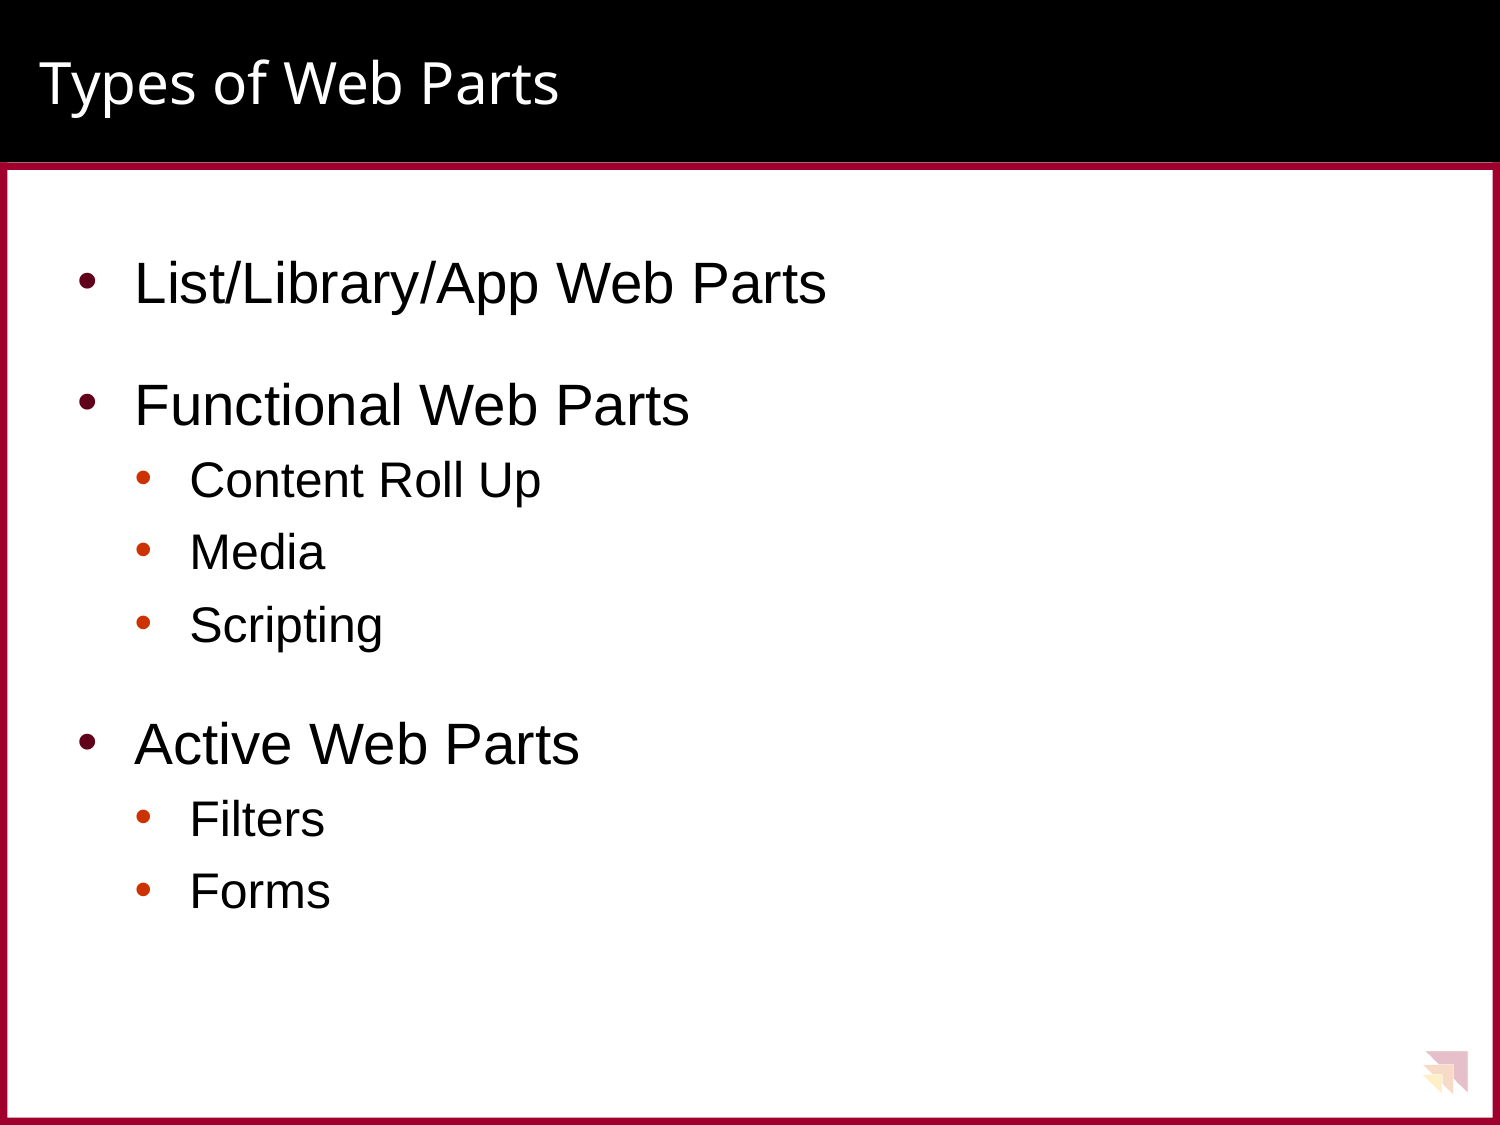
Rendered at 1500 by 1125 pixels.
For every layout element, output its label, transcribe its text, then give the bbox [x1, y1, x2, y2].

list List/Library/App Web Parts Functional Web Parts Content Roll Up Media Scripting Active Web Parts Filters Forms [62, 237, 1438, 1088]
title Types of Web Parts [24, 12, 1438, 150]
